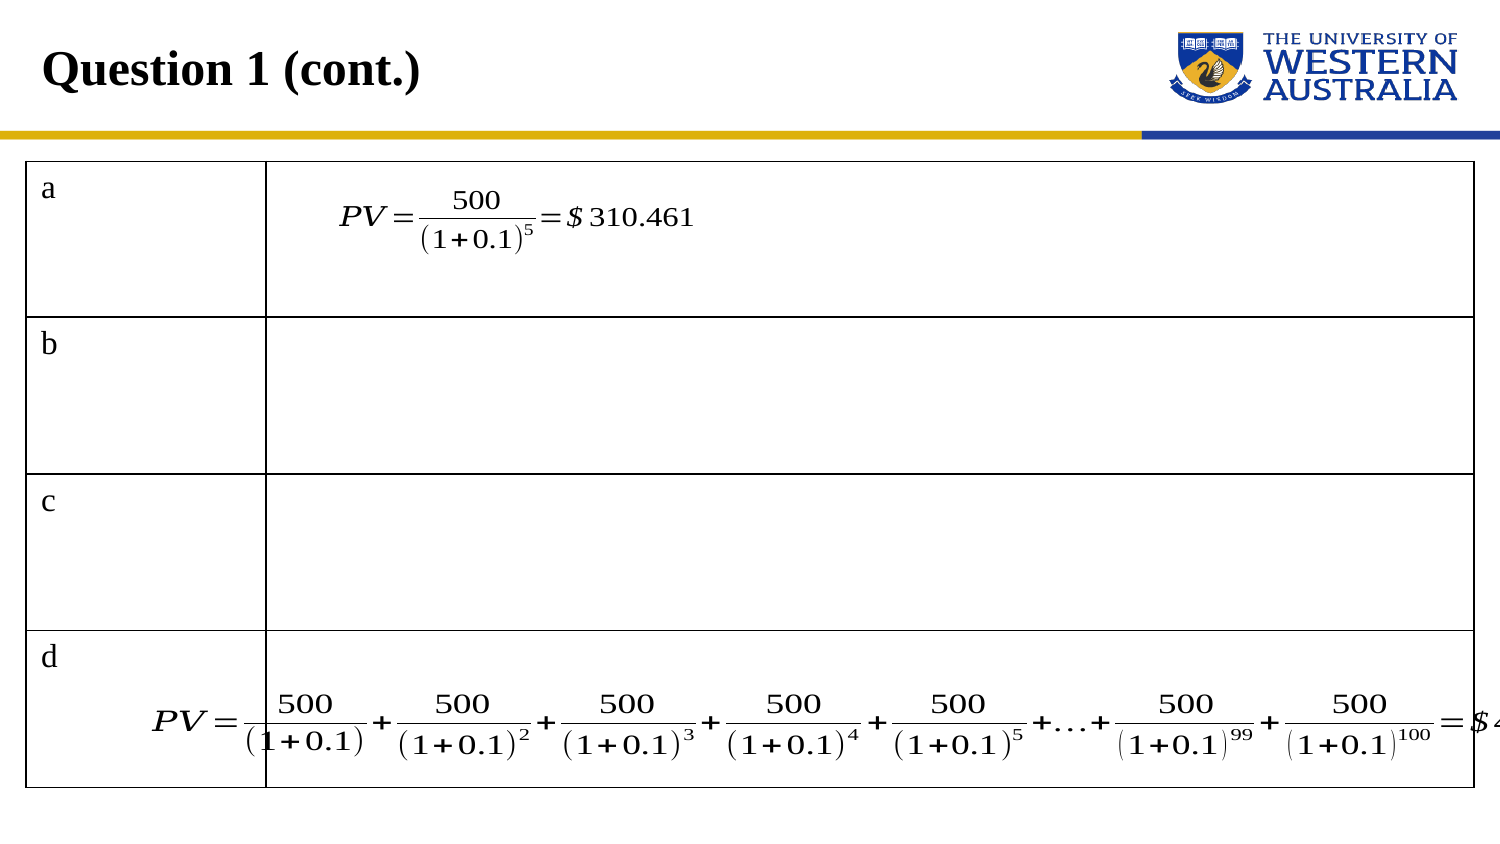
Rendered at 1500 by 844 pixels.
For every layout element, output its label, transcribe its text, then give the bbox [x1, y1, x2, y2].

table_cell c [27, 475, 265, 630]
table_cell [267, 475, 1473, 630]
table_cell d [27, 631, 265, 787]
table_header a [27, 162, 265, 316]
table_cell [267, 318, 1473, 473]
picture [1169, 32, 1459, 104]
table_cell b [27, 318, 265, 473]
table_cell [267, 631, 1473, 787]
picture [0, 120, 1500, 844]
table_header [267, 162, 1473, 316]
title Question 1 (cont.) [0, 32, 1111, 107]
